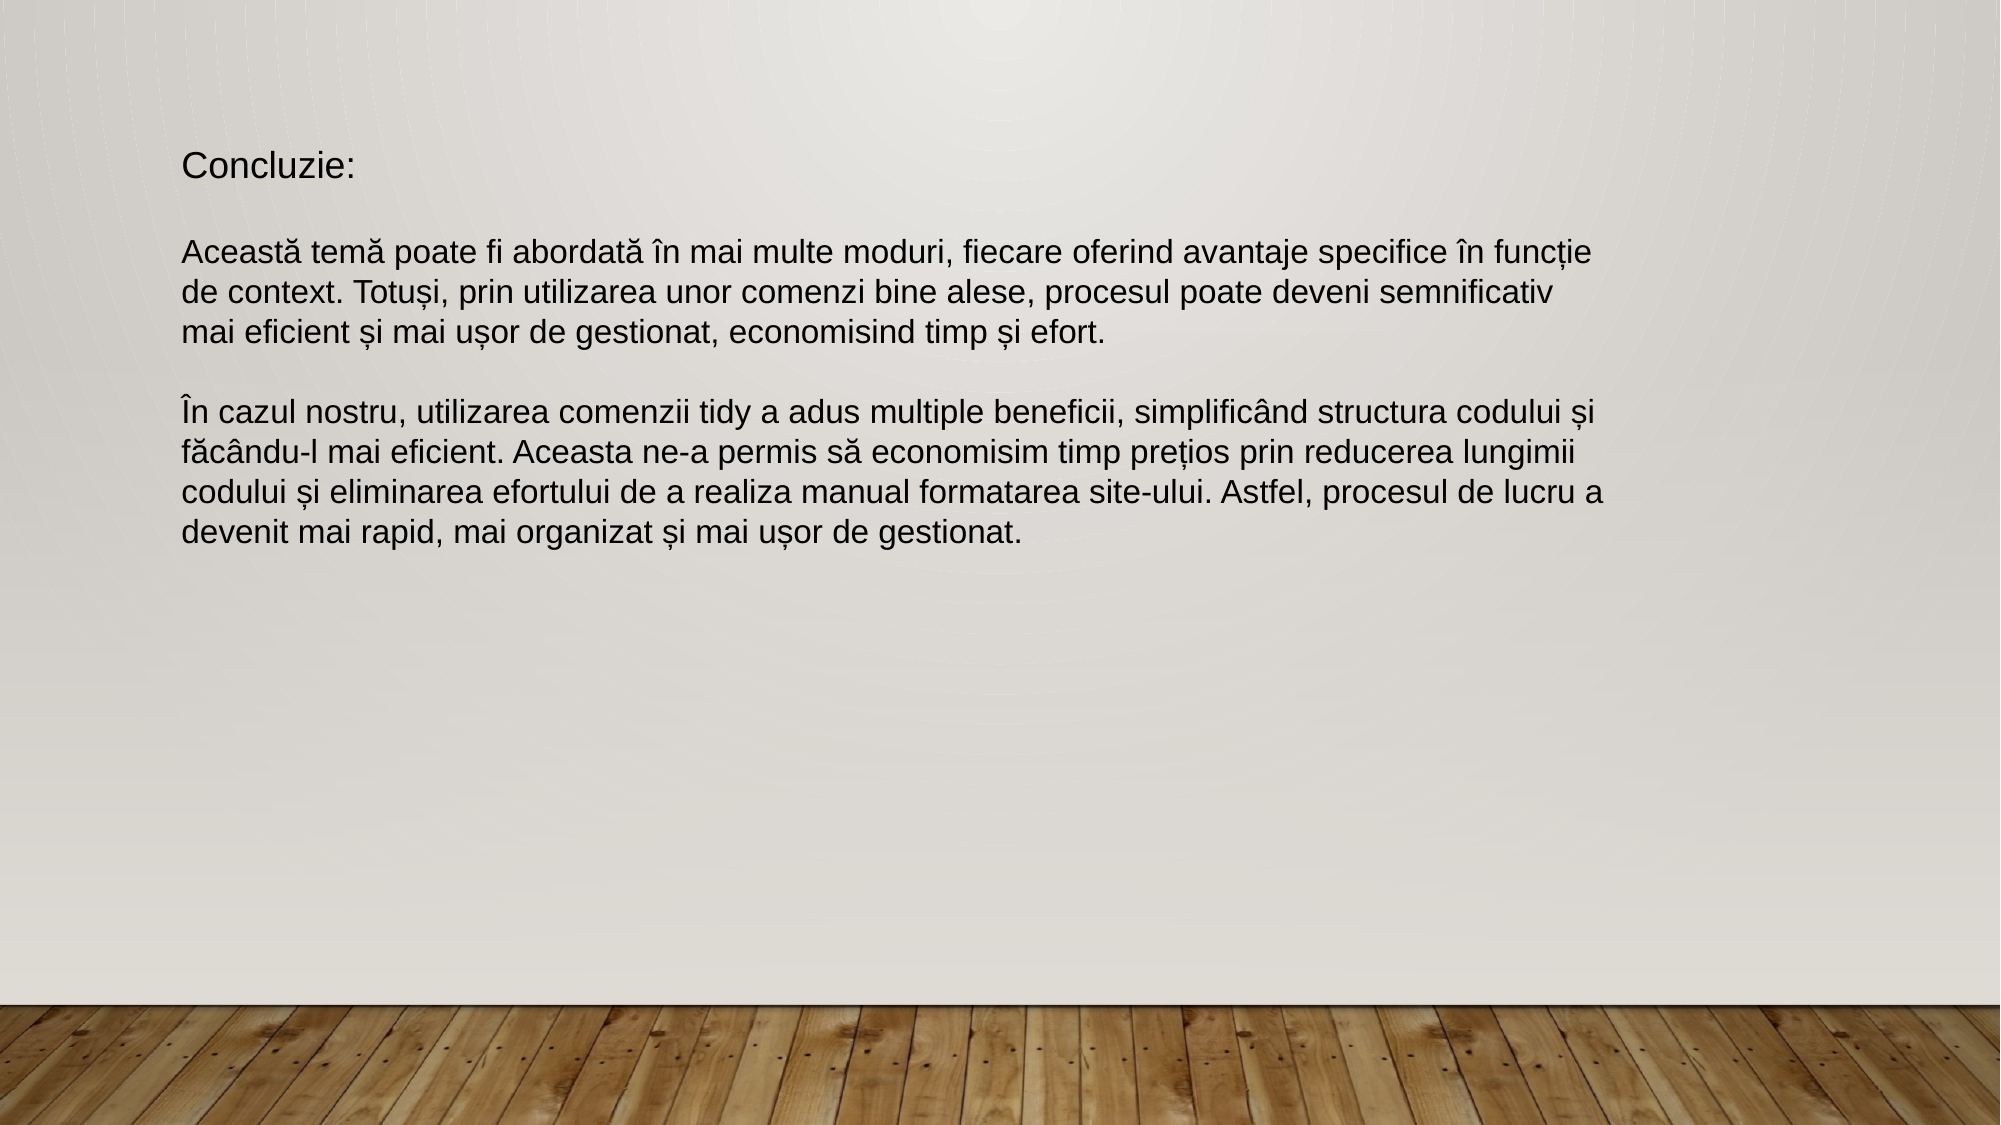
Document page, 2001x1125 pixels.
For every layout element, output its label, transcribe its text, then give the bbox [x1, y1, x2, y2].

text_box Concluzie: Această temă poate fi abordată în mai multe moduri, fiecare oferind avantaje specifice în funcție de context. Totuși, prin utilizarea unor comenzi bine alese, procesul poate deveni semnificativ mai eficient și mai ușor de gestionat, economisind timp și efort. În cazul nostru, utilizarea comenzii tidy a adus multiple beneficii, simplificând structura codului și făcându-l mai eficient. Aceasta ne-a permis să economisim timp prețios prin reducerea lungimii codului și eliminarea efortului de a realiza manual formatarea site-ului. Astfel, procesul de lucru a devenit mai rapid, mai organizat și mai ușor de gestionat. [166, 133, 1634, 558]
picture [0, 1005, 2000, 1125]
